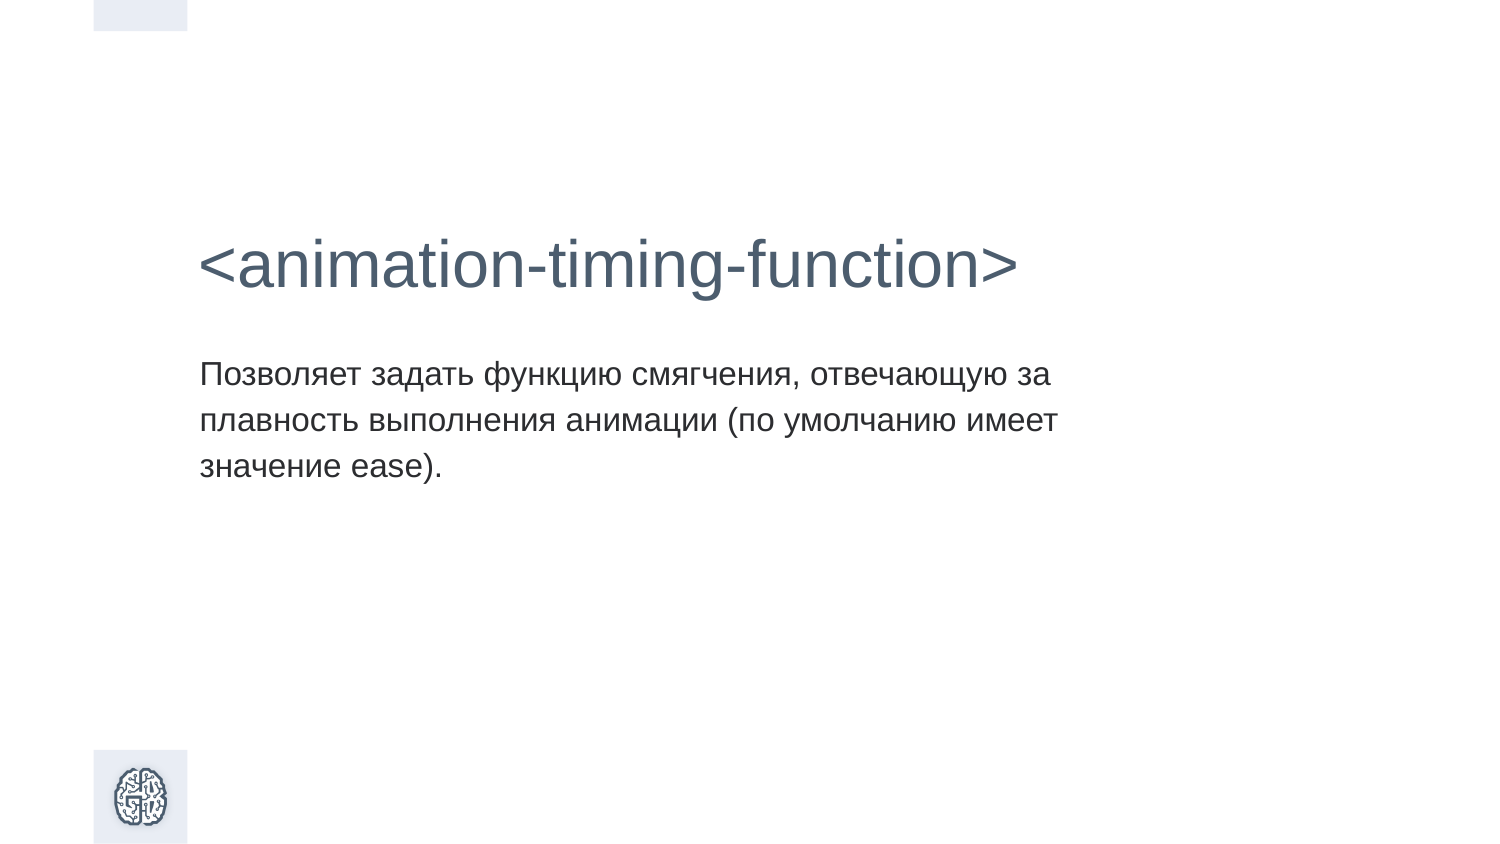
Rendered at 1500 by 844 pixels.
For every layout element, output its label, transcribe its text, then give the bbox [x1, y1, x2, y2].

text_box <animation-timing-function> [183, 195, 1182, 327]
picture [106, 760, 175, 834]
list Позволяет задать функцию смягчения, отвечающую за плавность выполнения анимации (по умолчанию имеет значение ease). [195, 341, 1174, 649]
